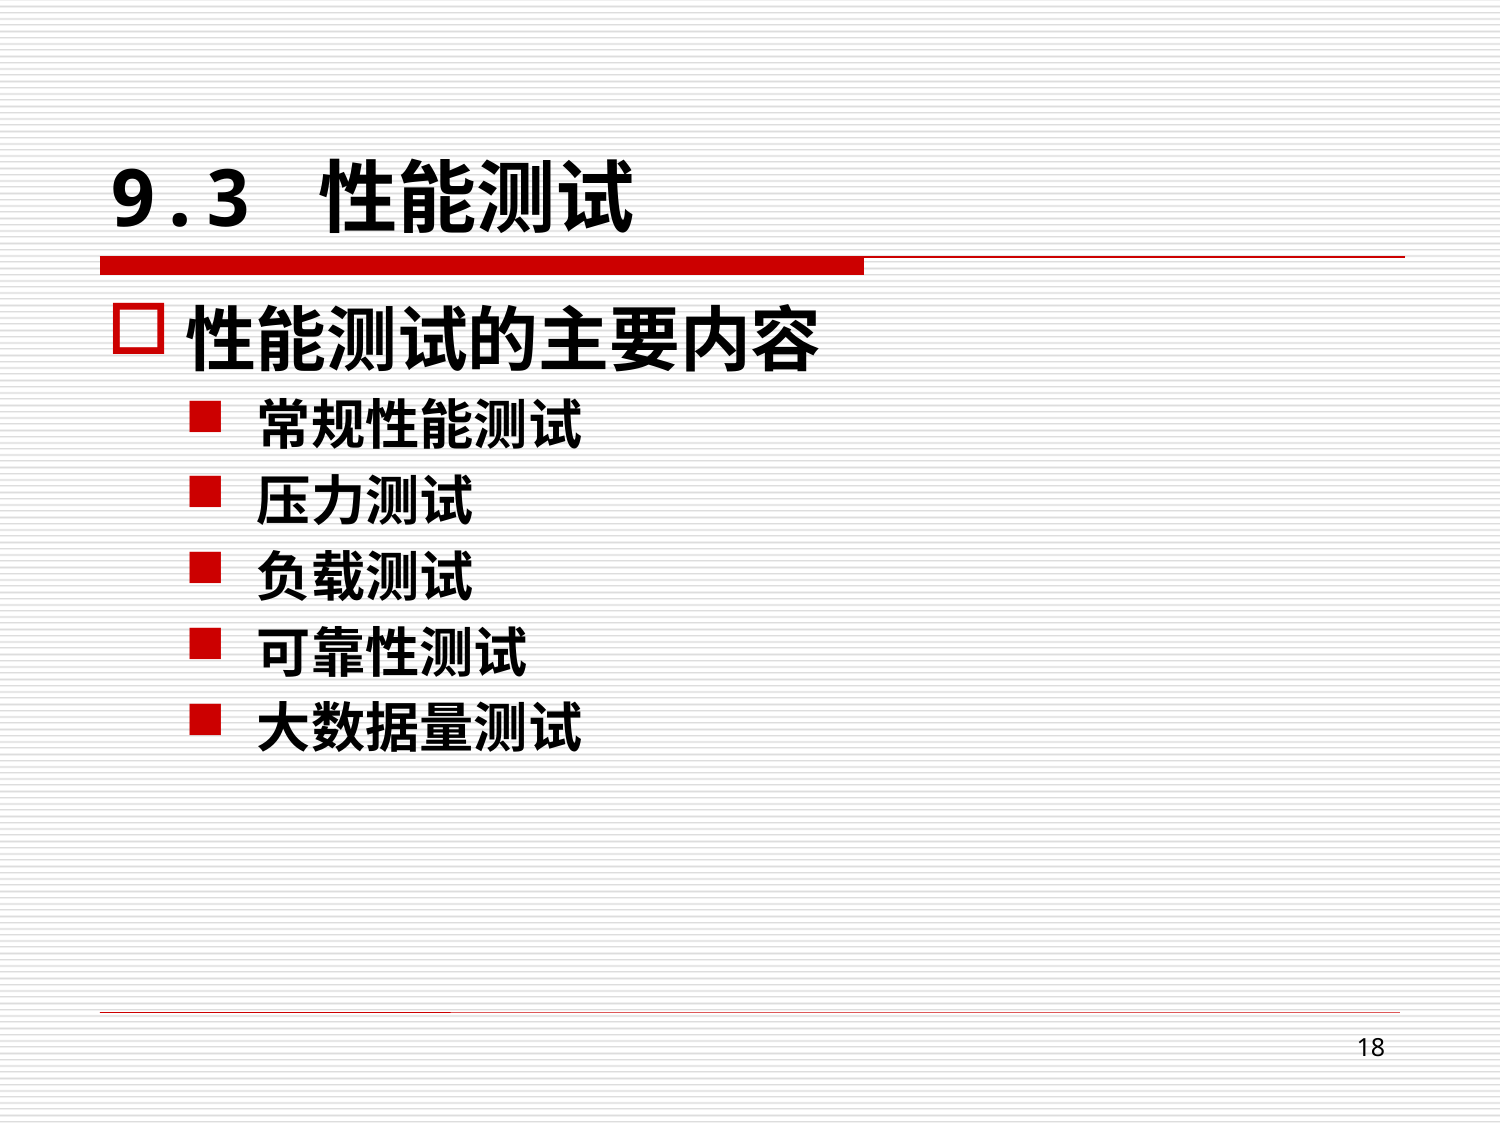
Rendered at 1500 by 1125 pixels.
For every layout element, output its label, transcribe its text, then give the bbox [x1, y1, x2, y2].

list 性能测试的主要内容 常规性能测试 压力测试 负载测试 可靠性测试 大数据量测试 [92, 287, 1406, 988]
title 9.3 性能测试 [94, 50, 1407, 250]
text_box 18 [1074, 1024, 1400, 1103]
picture [0, 0, 1500, 1125]
